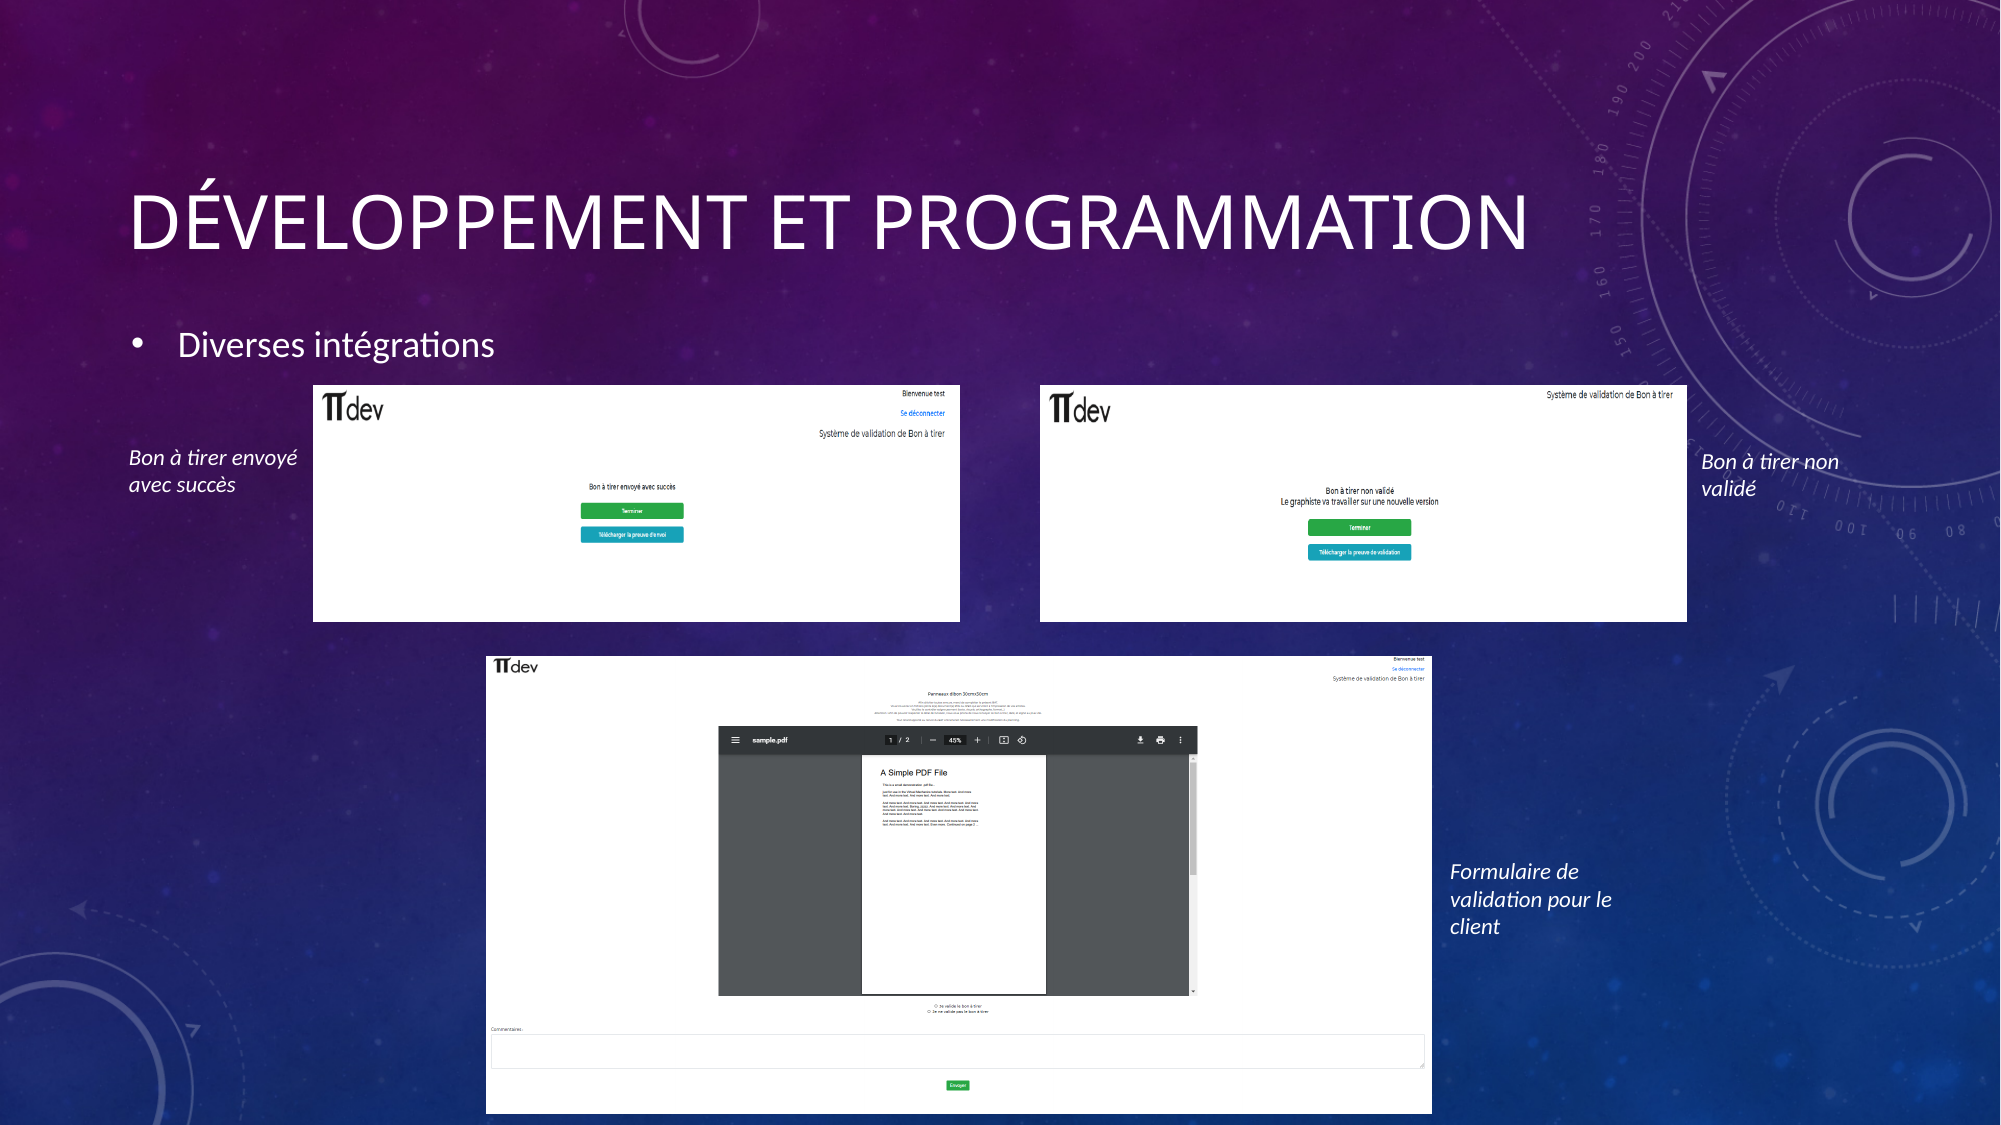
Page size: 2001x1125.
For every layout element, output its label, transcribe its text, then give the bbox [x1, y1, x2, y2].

text_box Diverses intégrations [116, 312, 511, 373]
text_box Bon à tirer envoyé avec succès [114, 435, 307, 505]
title Développement et programmation [112, 99, 1775, 339]
text_box Formulaire de validation pour le client [1439, 849, 1649, 947]
text_box Bon à tirer non validé [1692, 439, 1900, 509]
picture [0, 0, 2001, 1125]
